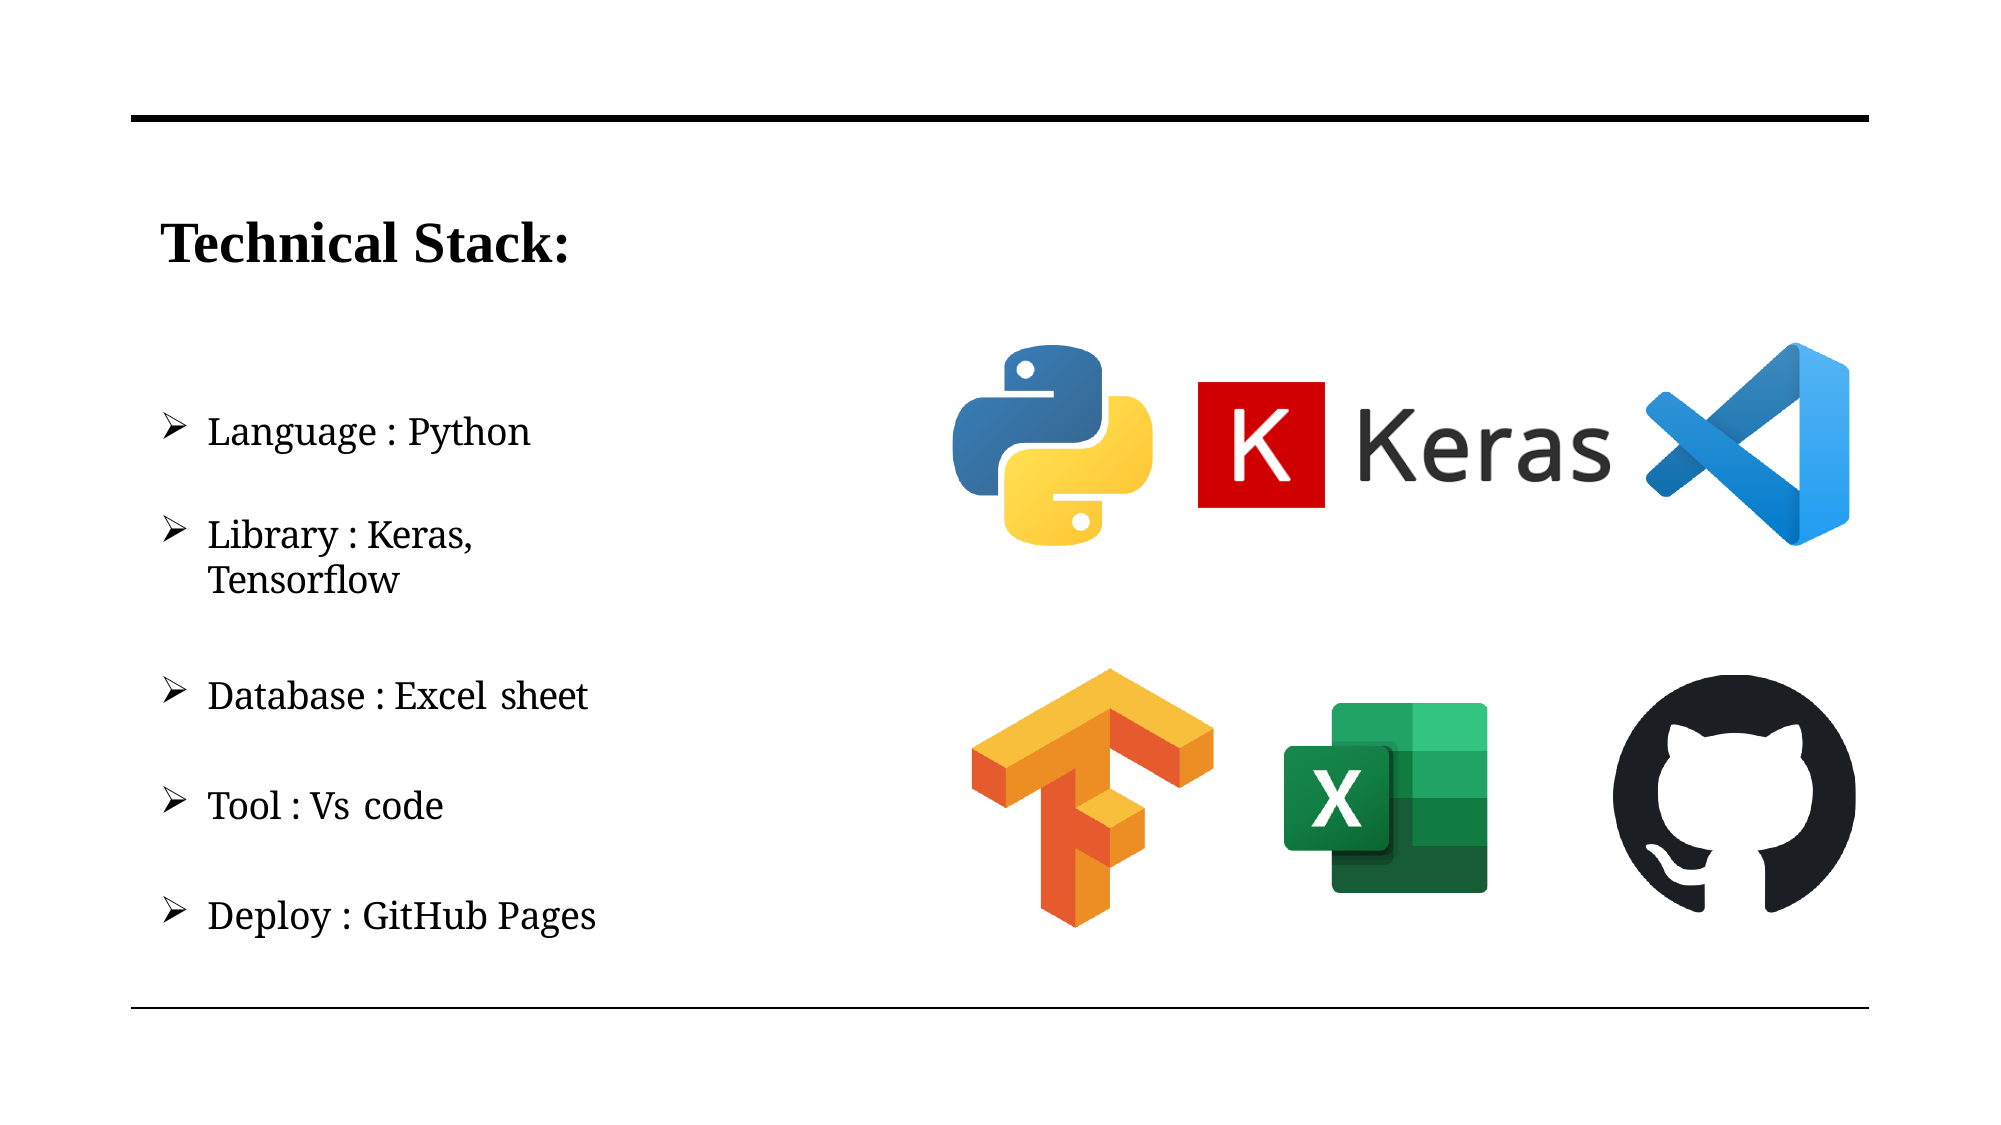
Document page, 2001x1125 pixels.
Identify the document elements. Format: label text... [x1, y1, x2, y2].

text_box [1646, 342, 1850, 546]
text_box Language : Python Library : Keras, Tensorflow Database : Excel sheet Tool : Vs code Deploy : GitHub Pages [158, 405, 646, 937]
text_box [1284, 703, 1488, 893]
text_box [1197, 382, 1611, 509]
text_box [952, 345, 1153, 546]
text_box [1613, 675, 1856, 913]
title Technical Stack: [158, 201, 583, 392]
text_box [971, 668, 1214, 928]
